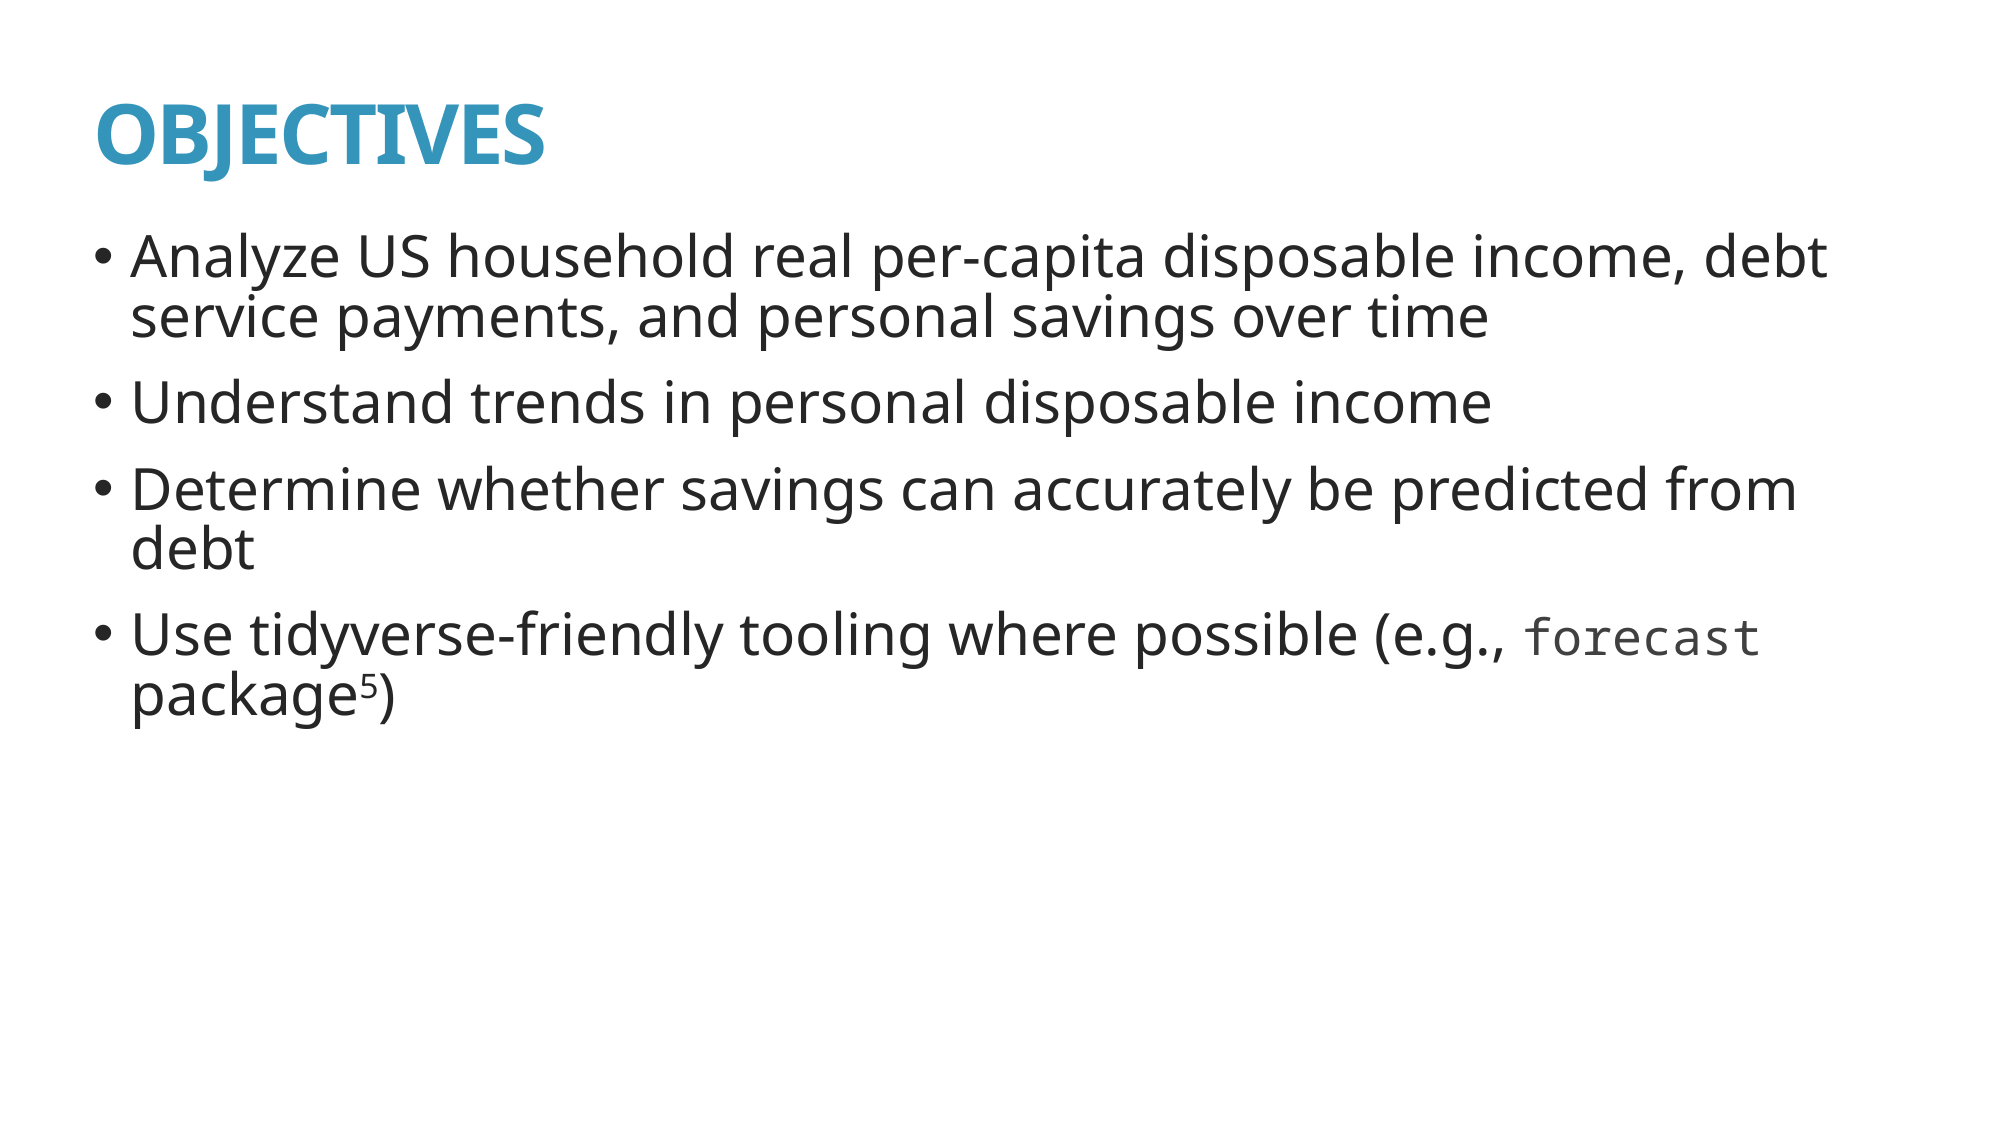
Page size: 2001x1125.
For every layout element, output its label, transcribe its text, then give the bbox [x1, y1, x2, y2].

list Analyze US household real per-capita disposable income, debt service payments, and personal savings over time Understand trends in personal disposable income Determine whether savings can accurately be predicted from debt Use tidyverse-friendly tooling where possible (e.g., forecast package5) [78, 222, 1918, 1029]
title OBJECTIVES [78, 67, 1918, 212]
